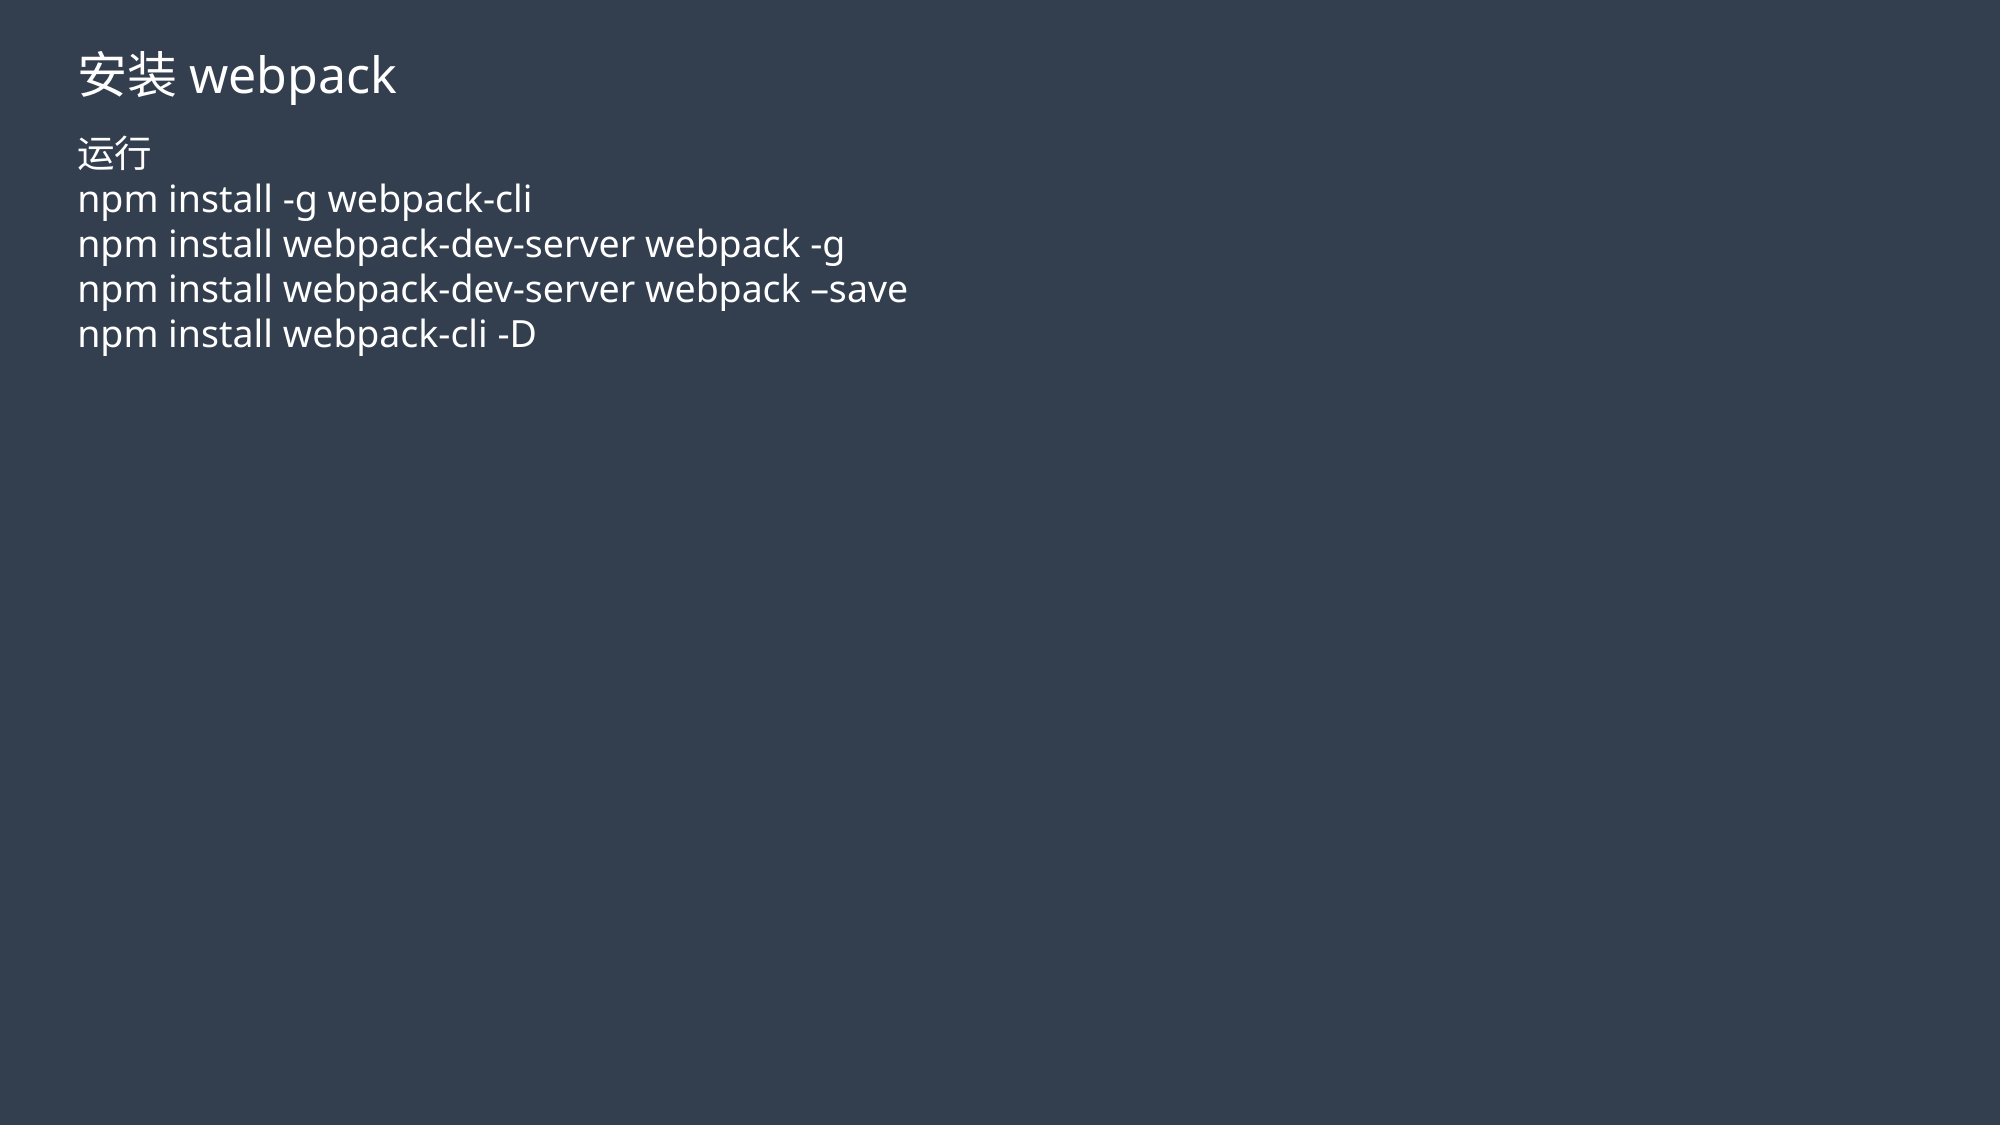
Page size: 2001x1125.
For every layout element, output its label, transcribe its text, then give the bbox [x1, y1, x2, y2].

text_box 运行 npm install -g webpack-cli npm install webpack-dev-server webpack -g npm install webpack-dev-server webpack –save npm install webpack-cli -D [62, 122, 1904, 362]
text_box 安装webpack [62, 36, 471, 112]
